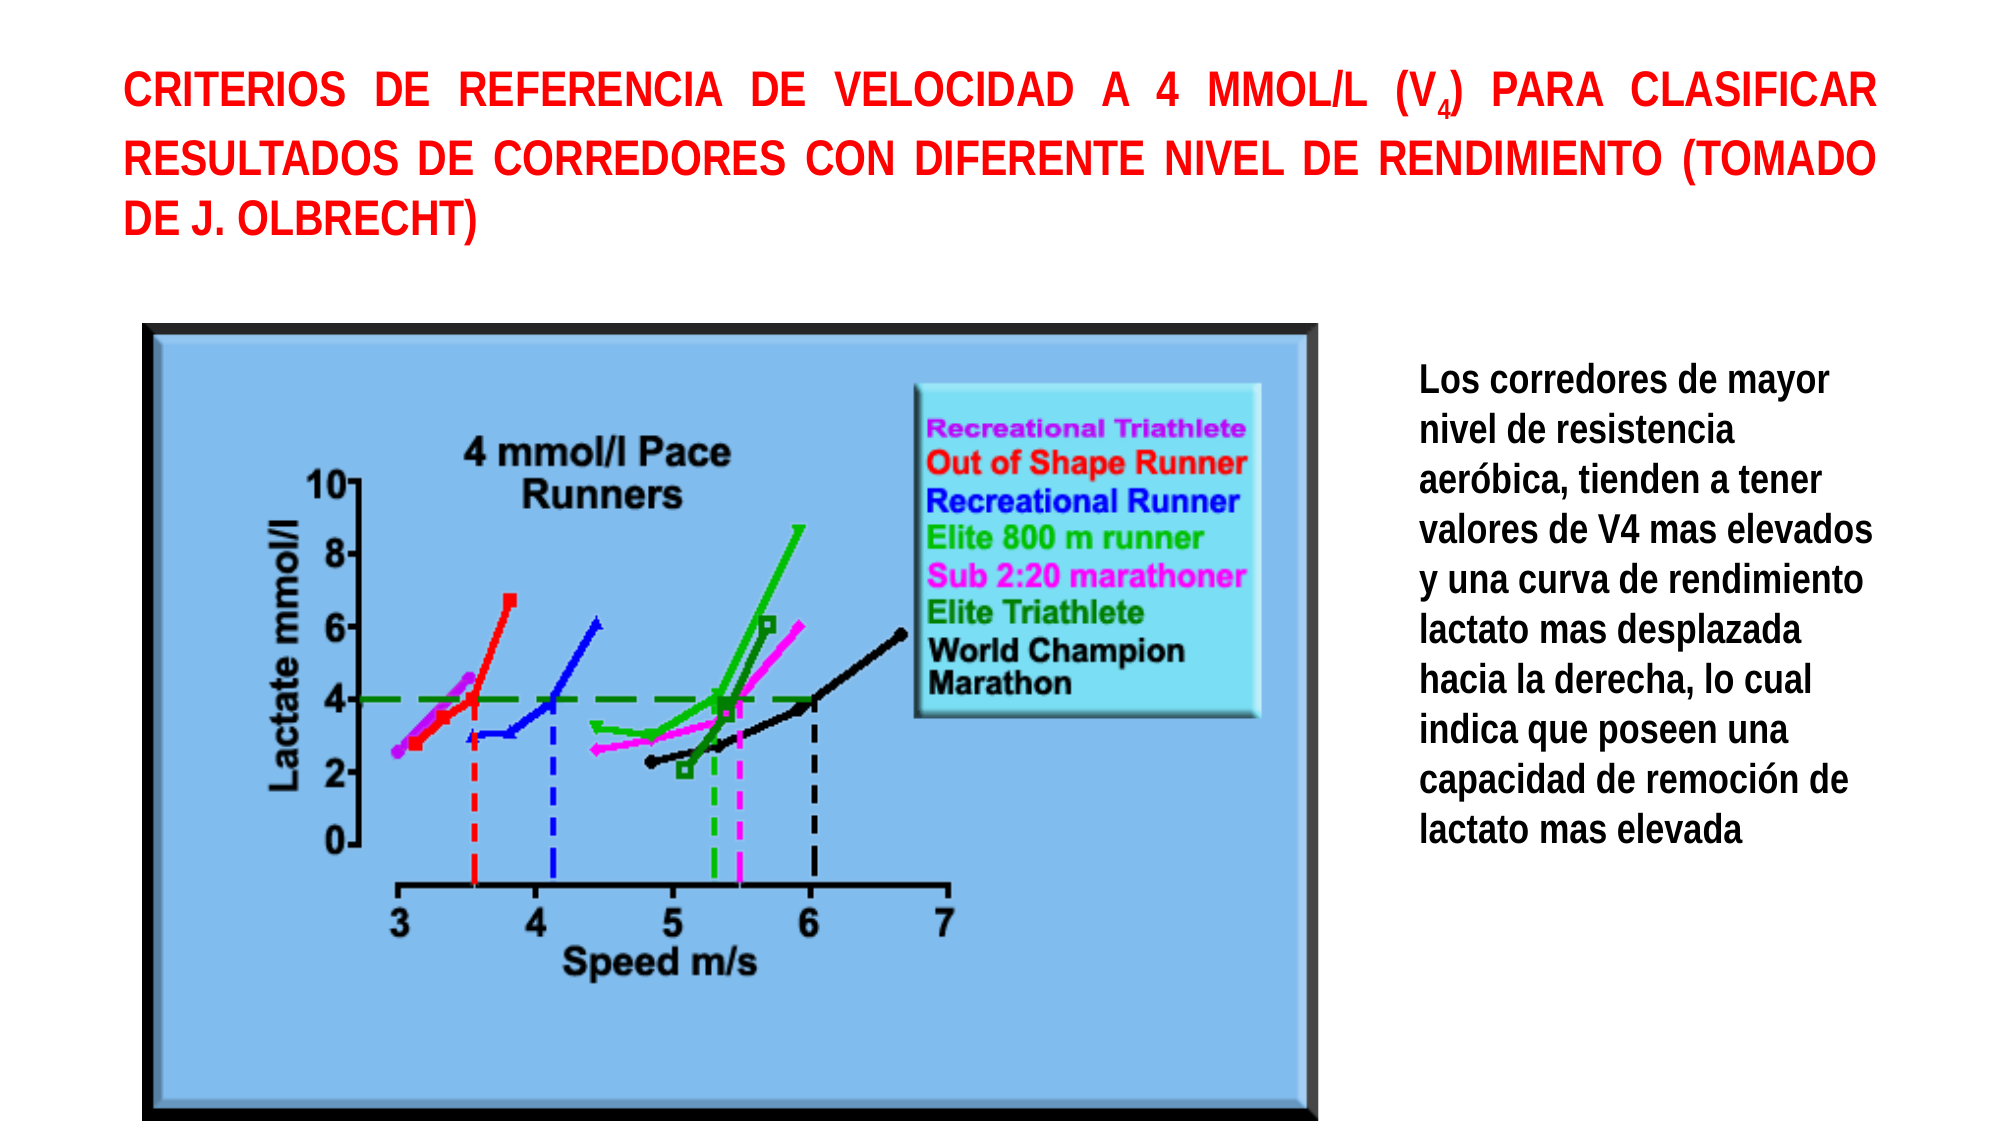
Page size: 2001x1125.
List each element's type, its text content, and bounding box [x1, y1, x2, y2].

text_box Los corredores de mayor nivel de resistencia aeróbica, tienden a tener valores de V4 mas elevados y una curva de rendimiento lactato mas desplazada hacia la derecha, lo cual indica que poseen una capacidad de remoción de lactato mas elevada [1404, 344, 1894, 860]
picture [142, 323, 1321, 1121]
text_box CRITERIOS DE REFERENCIA DE VELOCIDAD A 4 MMOL/L (V4) PARA CLASIFICAR RESULTADOS DE CORREDORES CON DIFERENTE NIVEL DE RENDIMIENTO (TOMADO DE J. OLBRECHT) [109, 49, 1894, 253]
